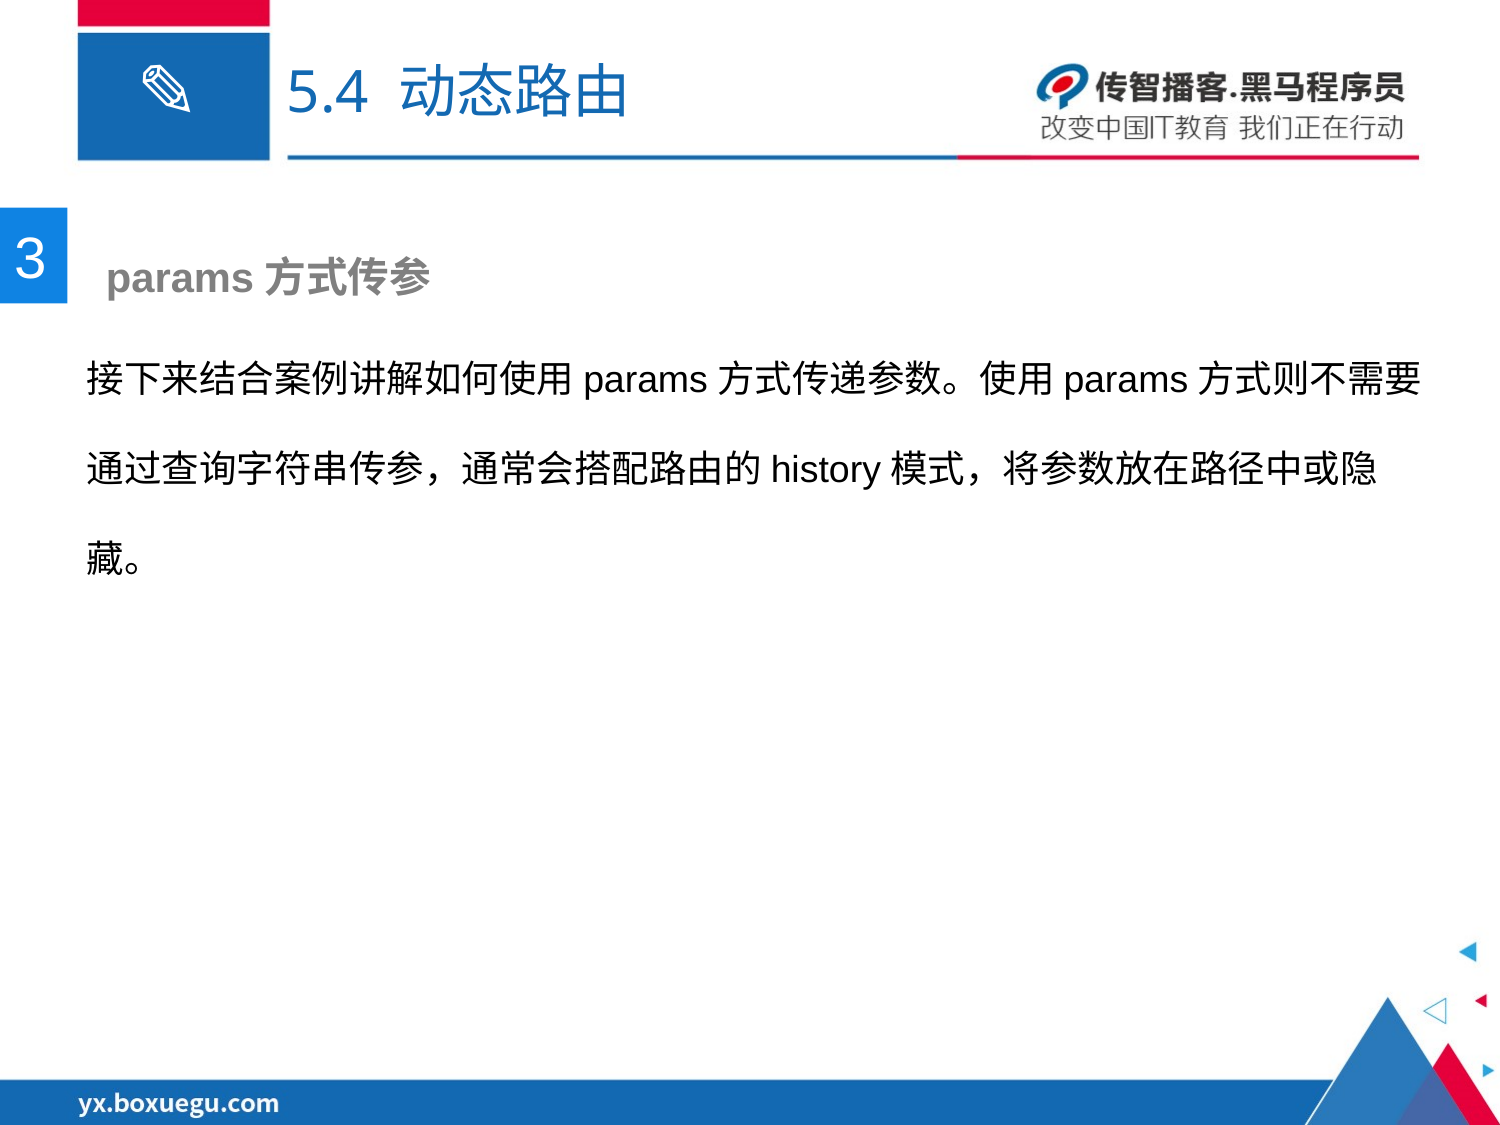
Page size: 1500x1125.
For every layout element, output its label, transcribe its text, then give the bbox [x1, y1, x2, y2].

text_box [0, 207, 68, 304]
title 5.4 动态路由 [271, 25, 1046, 153]
text_box params方式传参 [72, 243, 842, 302]
text_box 接下来结合案例讲解如何使用params方式传递参数。使用params方式则不需要通过查询字符串传参，通常会搭配路由的history模式，将参数放在路径中或隐藏。 [72, 302, 1459, 588]
picture [0, 1, 1500, 1125]
